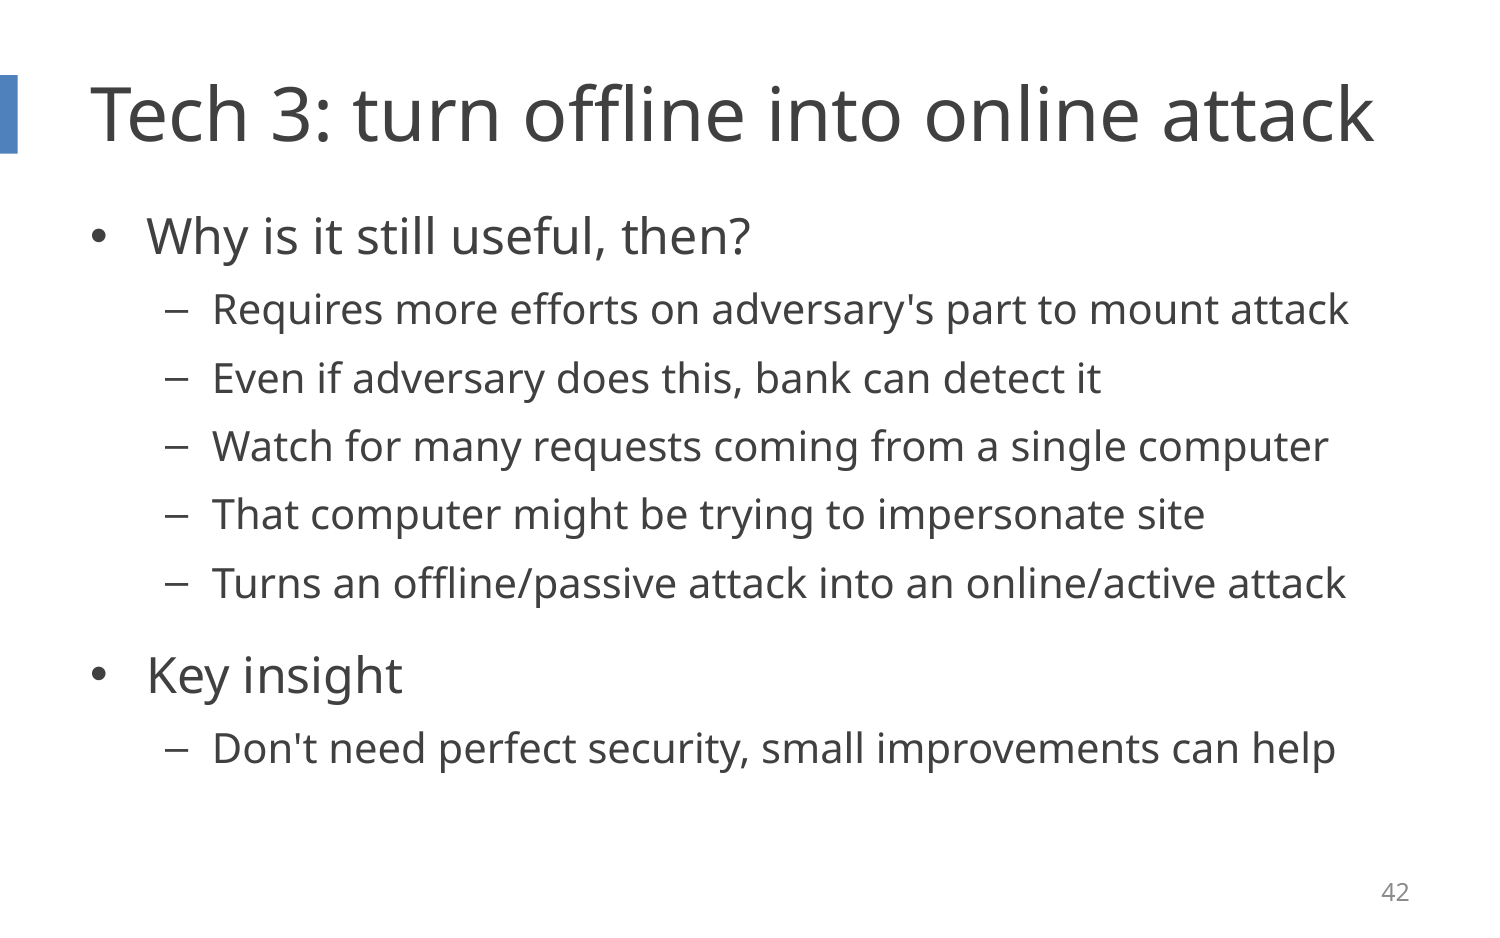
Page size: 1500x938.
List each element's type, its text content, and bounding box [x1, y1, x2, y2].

title Tech 3: turn offline into online attack [75, 37, 1425, 185]
slide_number 42 [1074, 868, 1425, 919]
list Why is it still useful, then? Requires more efforts on adversary's part to mount attack Even if adversary does this, bank can detect it Watch for many requests coming from a single computer That computer might be trying to impersonate site Turns an offline/passive attack into an online/active attack Key insight Don't need perfect security, small improvements can help [75, 185, 1425, 804]
